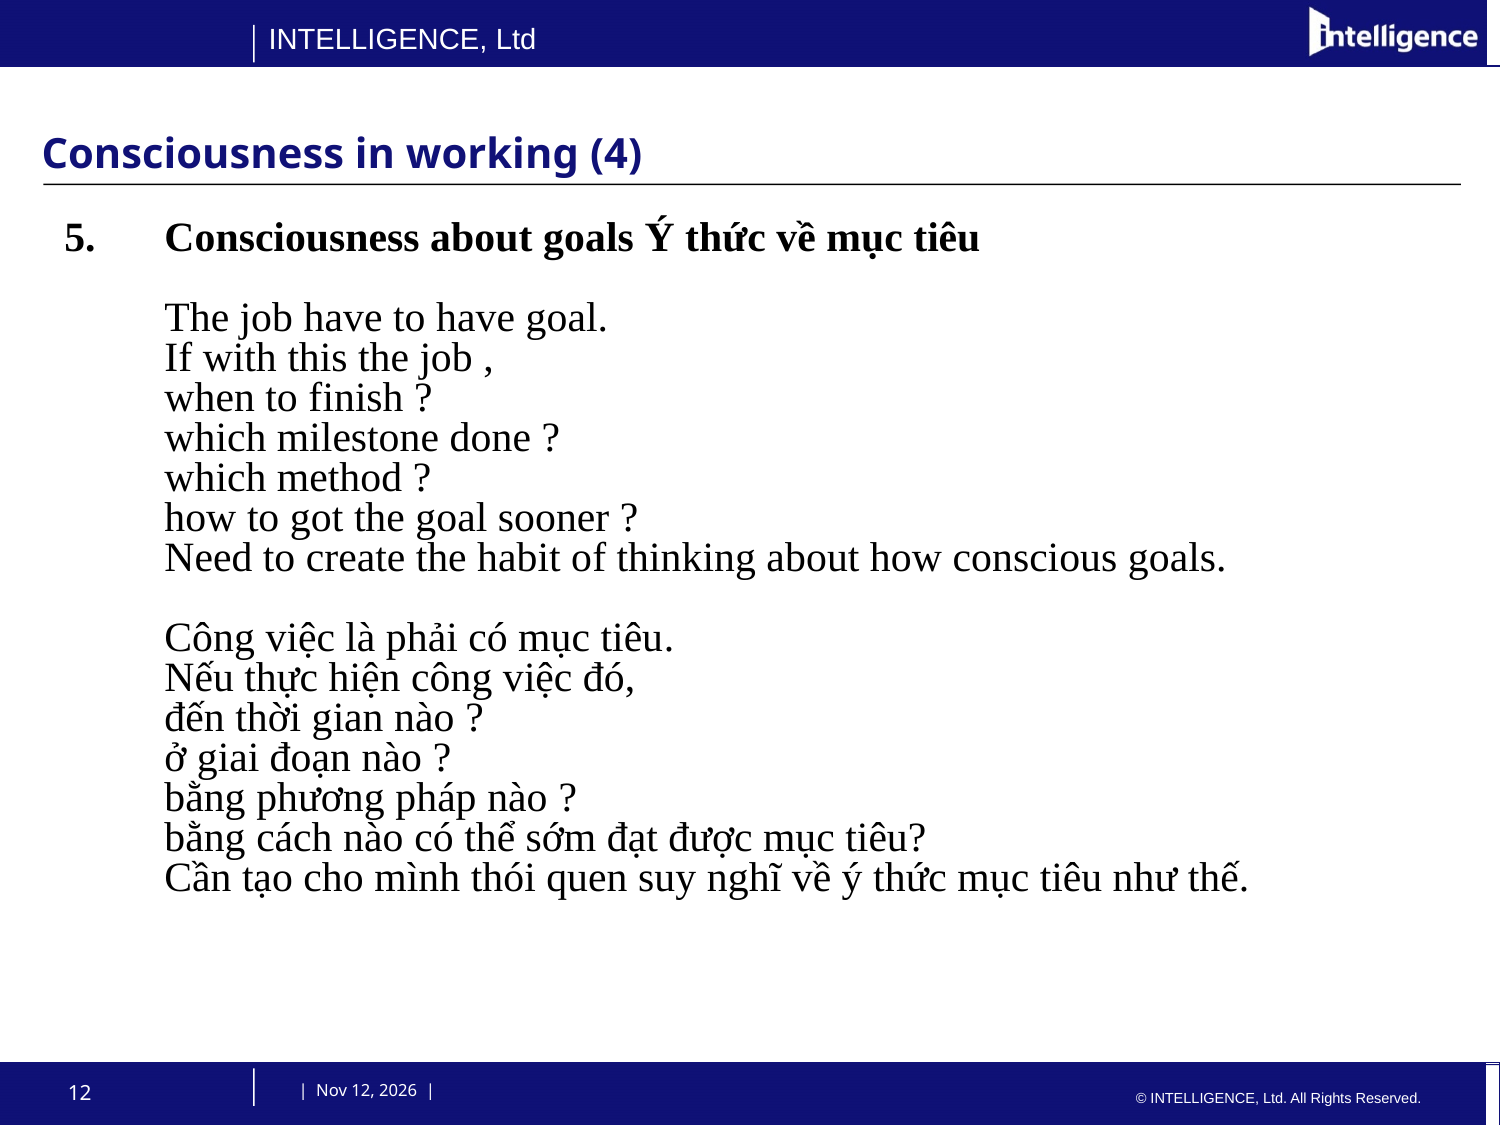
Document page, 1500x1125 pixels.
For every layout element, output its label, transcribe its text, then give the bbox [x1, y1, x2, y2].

slide_number 12 [53, 1070, 254, 1118]
footer | 23-Jul-15 | [275, 1071, 1175, 1125]
picture [0, 0, 1487, 65]
picture [0, 1063, 1486, 1125]
text_box Consciousness about goals Ý thức về mục tiêu The job have to have goal. If with this the job , when to finish ? which milestone done ? which method ? how to got the goal sooner ? Need to create the habit of thinking about how conscious goals. Công việc là phải có mục tiêu. Nếu thực hiện công việc đó, đến thời gian nào ? ở giai đoạn nào ? bằng phương pháp nào ? bằng cách nào có thể sớm đạt được mục tiêu? Cần tạo cho mình thói quen suy nghĩ về ý thức mục tiêu như thế. [49, 208, 1459, 1035]
title Consciousness in working (4) [41, 66, 1460, 185]
